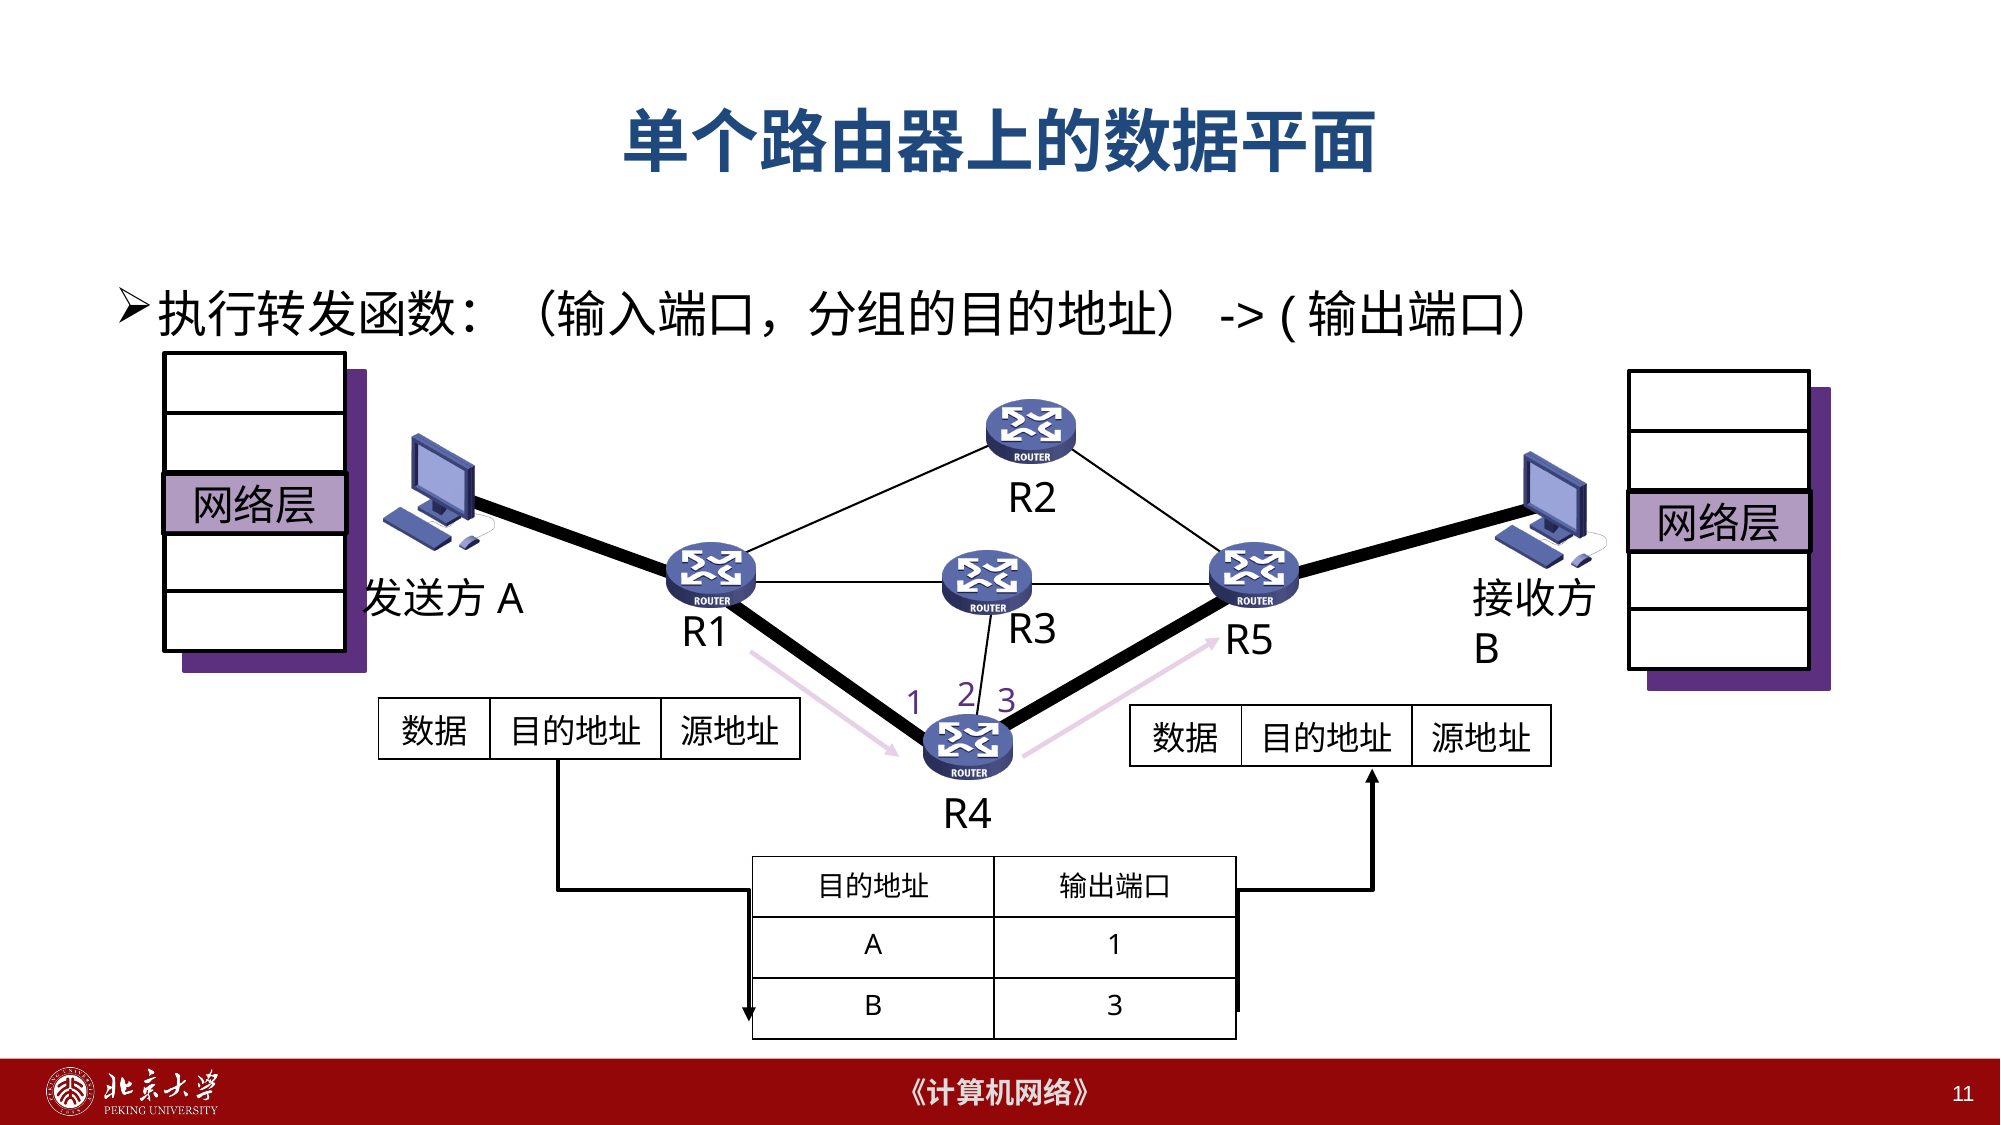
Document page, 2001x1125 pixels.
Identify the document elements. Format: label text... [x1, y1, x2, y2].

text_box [163, 352, 1830, 845]
table_cell B [753, 979, 993, 1038]
slide_number 11 [1522, 1072, 1990, 1125]
list 执行转发函数：（输入端口，分组的目的地址）-> (输出端口） [99, 262, 1900, 1005]
table_header 输出端口 [995, 857, 1178, 916]
table_cell A [789, 918, 993, 977]
table_header 目的地址 [789, 857, 993, 916]
title 单个路由器上的数据平面 [99, 45, 1900, 233]
table_cell 3 [995, 979, 1235, 1038]
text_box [521, 855, 785, 986]
table_cell 1 [995, 918, 1235, 977]
picture [46, 1067, 218, 1116]
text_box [1183, 855, 1427, 958]
